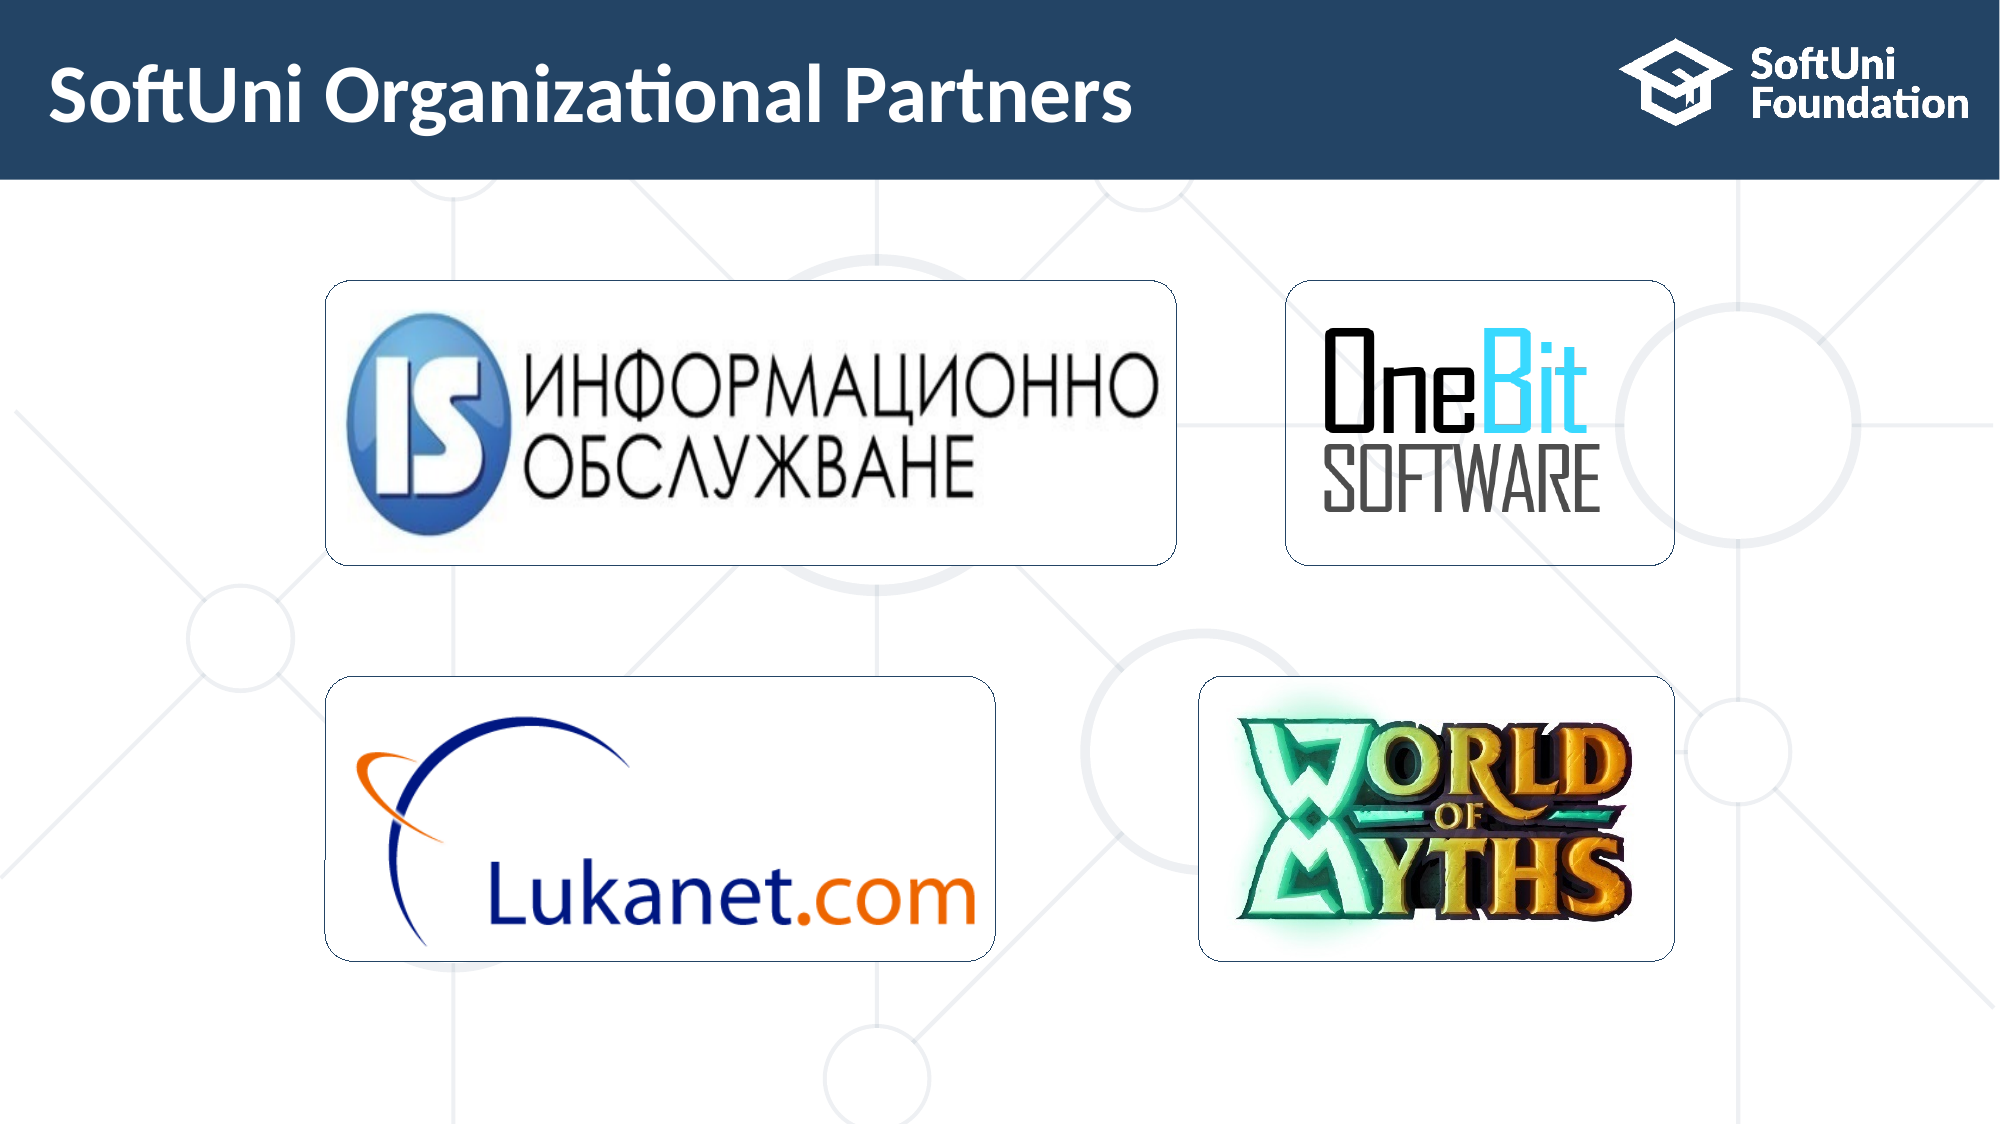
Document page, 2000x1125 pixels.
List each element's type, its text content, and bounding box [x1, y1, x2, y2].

title SoftUni Organizational Partners [31, 16, 1591, 162]
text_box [324, 280, 1675, 962]
picture [1618, 38, 1968, 126]
